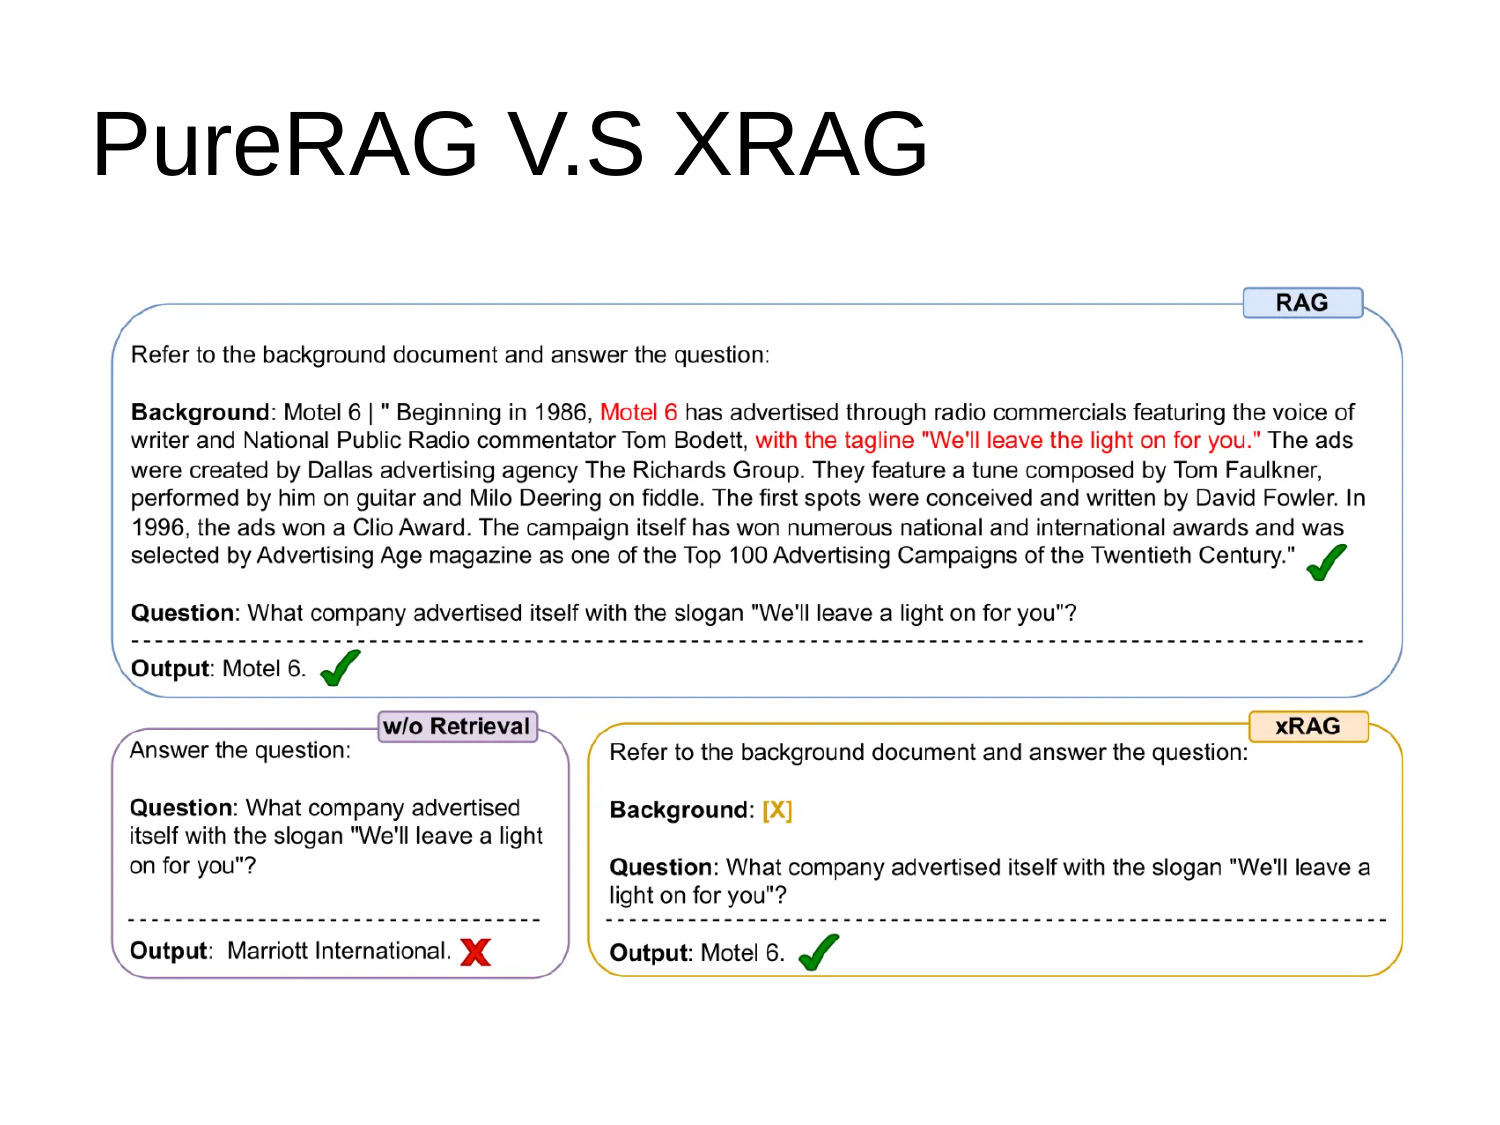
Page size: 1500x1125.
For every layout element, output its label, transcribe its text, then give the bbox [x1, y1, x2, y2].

title PureRAG V.S XRAG [74, 44, 1426, 233]
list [74, 281, 1425, 987]
